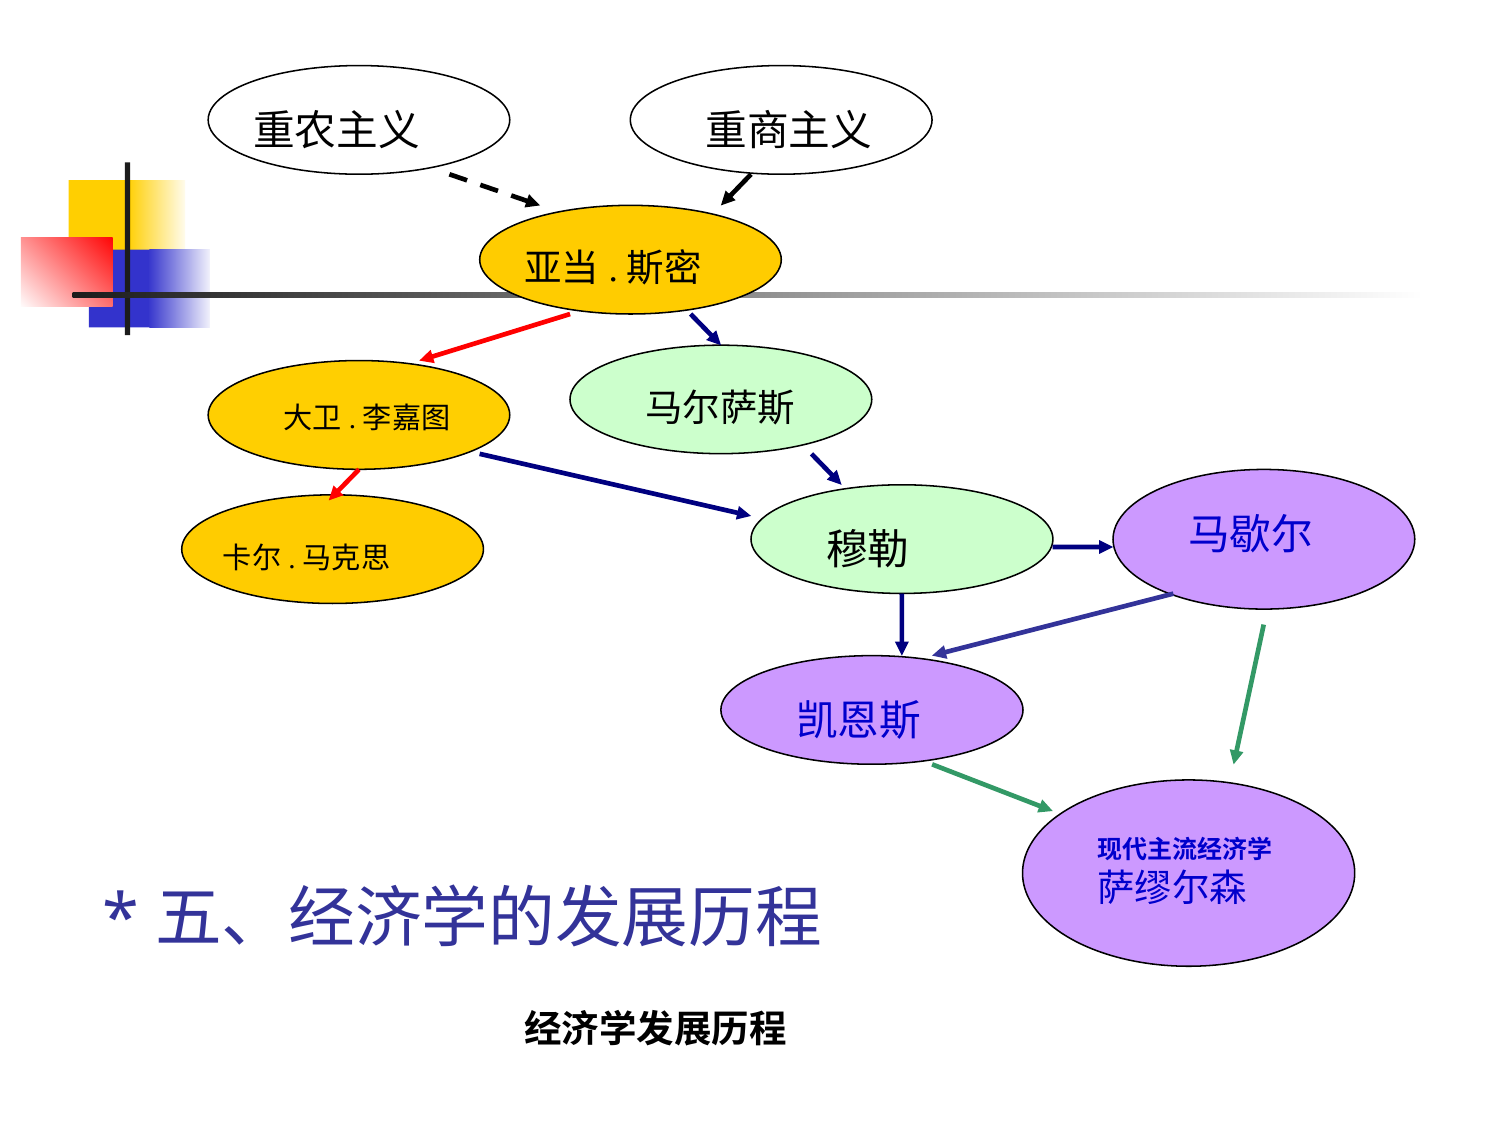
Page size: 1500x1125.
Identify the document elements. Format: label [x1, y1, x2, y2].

text_box [0, 65, 1416, 1125]
